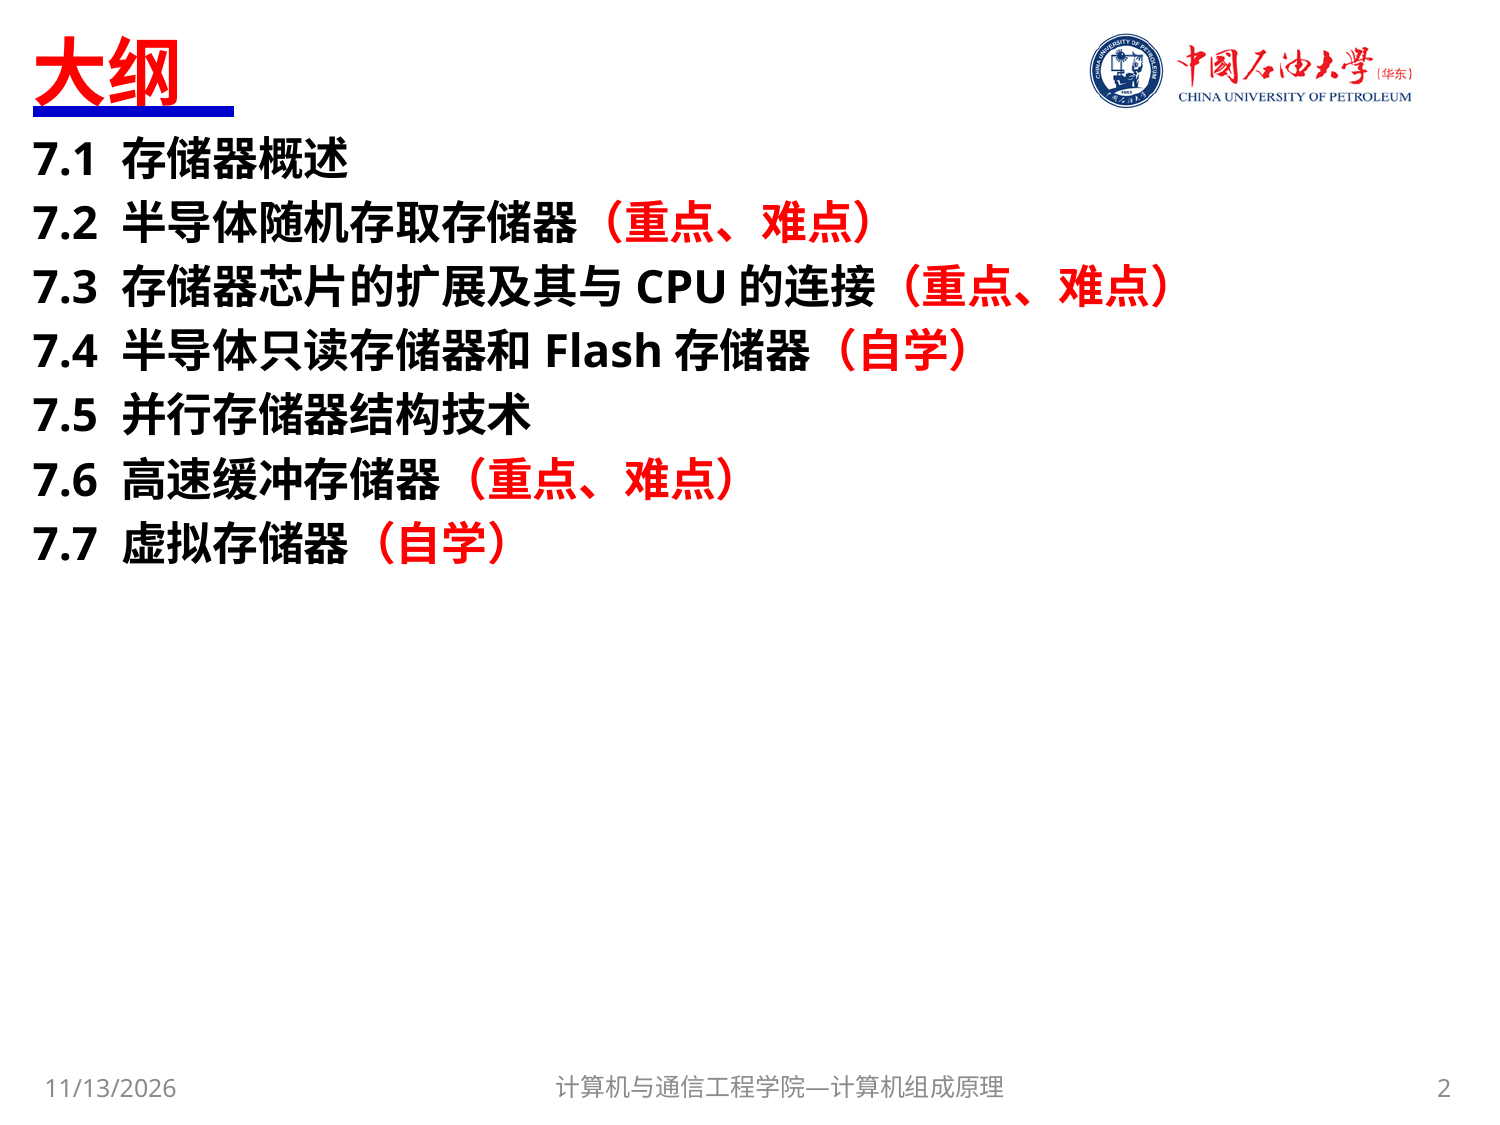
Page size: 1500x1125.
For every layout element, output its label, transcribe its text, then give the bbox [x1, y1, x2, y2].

list 7.1 存储器概述 7.2 半导体随机存取存储器（重点、难点） 7.3 存储器芯片的扩展及其与CPU的连接（重点、难点） 7.4 半导体只读存储器和Flash存储器（自学） 7.5 并行存储器结构技术 7.6 高速缓冲存储器（重点、难点） 7.7 虚拟存储器（自学） [17, 121, 1471, 1057]
title 大纲 [17, 7, 1471, 121]
footer 计算机与通信工程学院—计算机组成原理 [501, 1056, 1059, 1117]
slide_number 2 [1116, 1059, 1467, 1119]
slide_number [29, 1059, 380, 1119]
